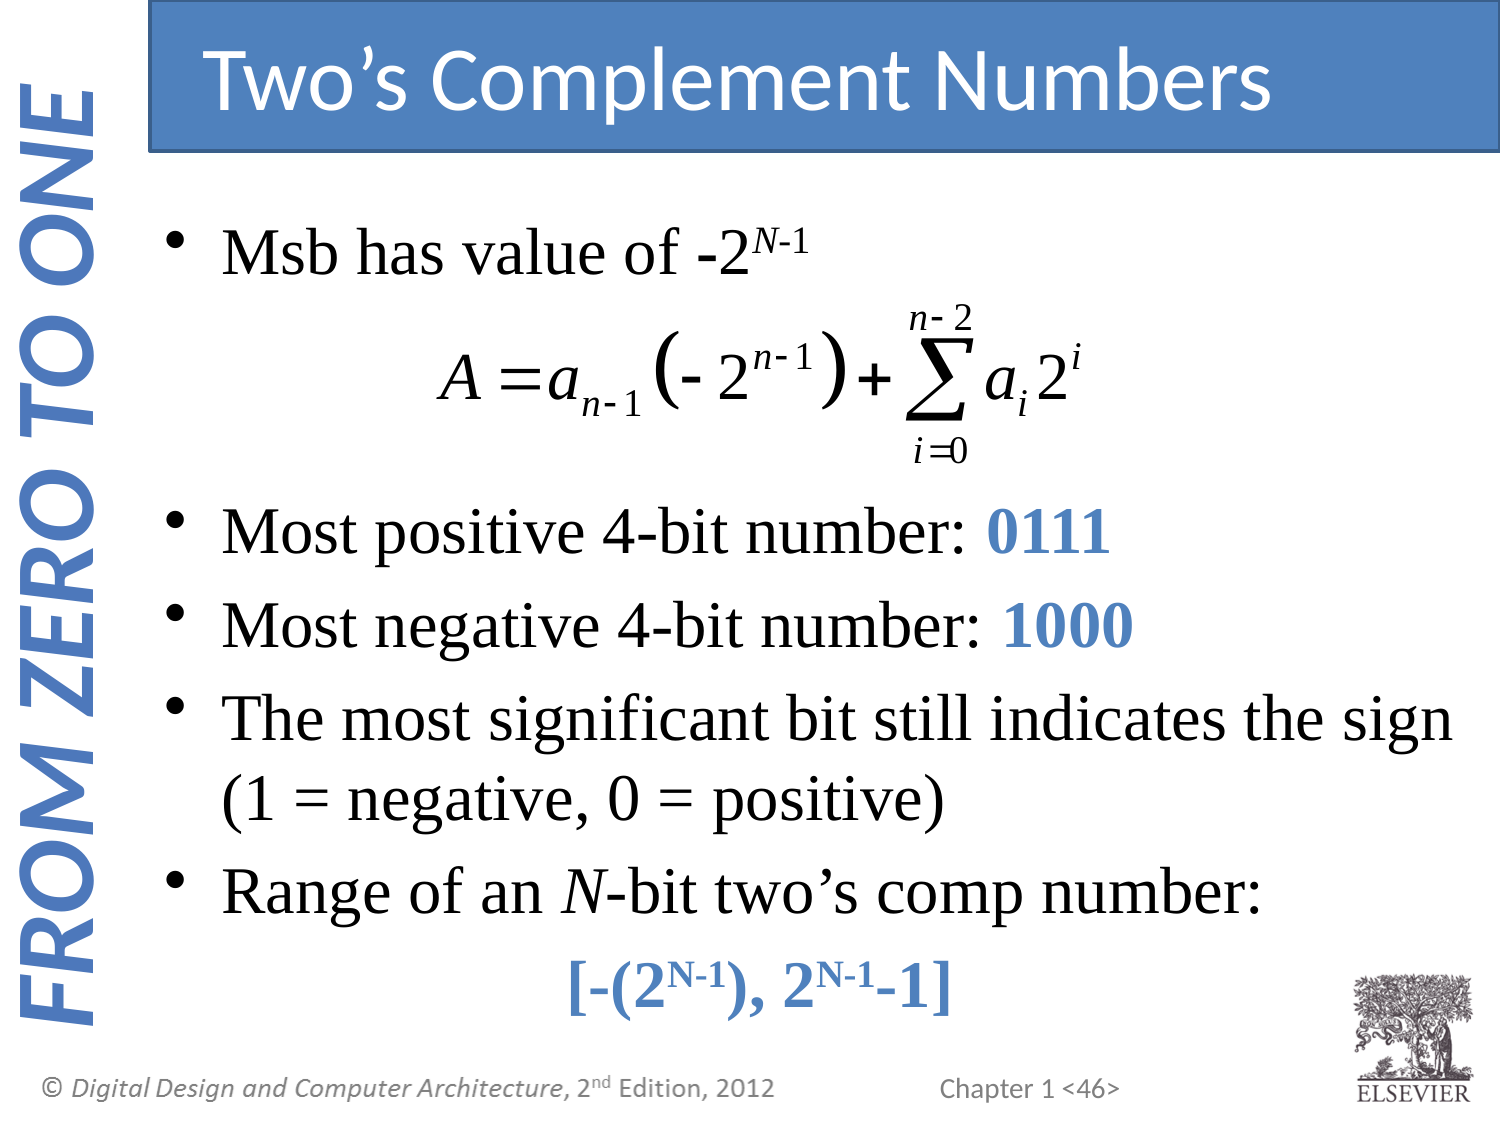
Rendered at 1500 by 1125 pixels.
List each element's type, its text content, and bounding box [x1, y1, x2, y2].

text_box Two’s Complement Numbers [187, 11, 1488, 136]
text_box Msb has value of -2N-1 Most positive 4-bit number: 0111 Most negative 4-bit number: 1000 The most significant bit still indicates the sign (1 = negative, 0 = positive) Range of an N-bit two’s comp number: [-(2N-1), 2N-1-1] [150, 200, 1475, 1050]
text_box [87, 174, 1413, 1025]
picture [0, 0, 1500, 1125]
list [424, 287, 1101, 478]
